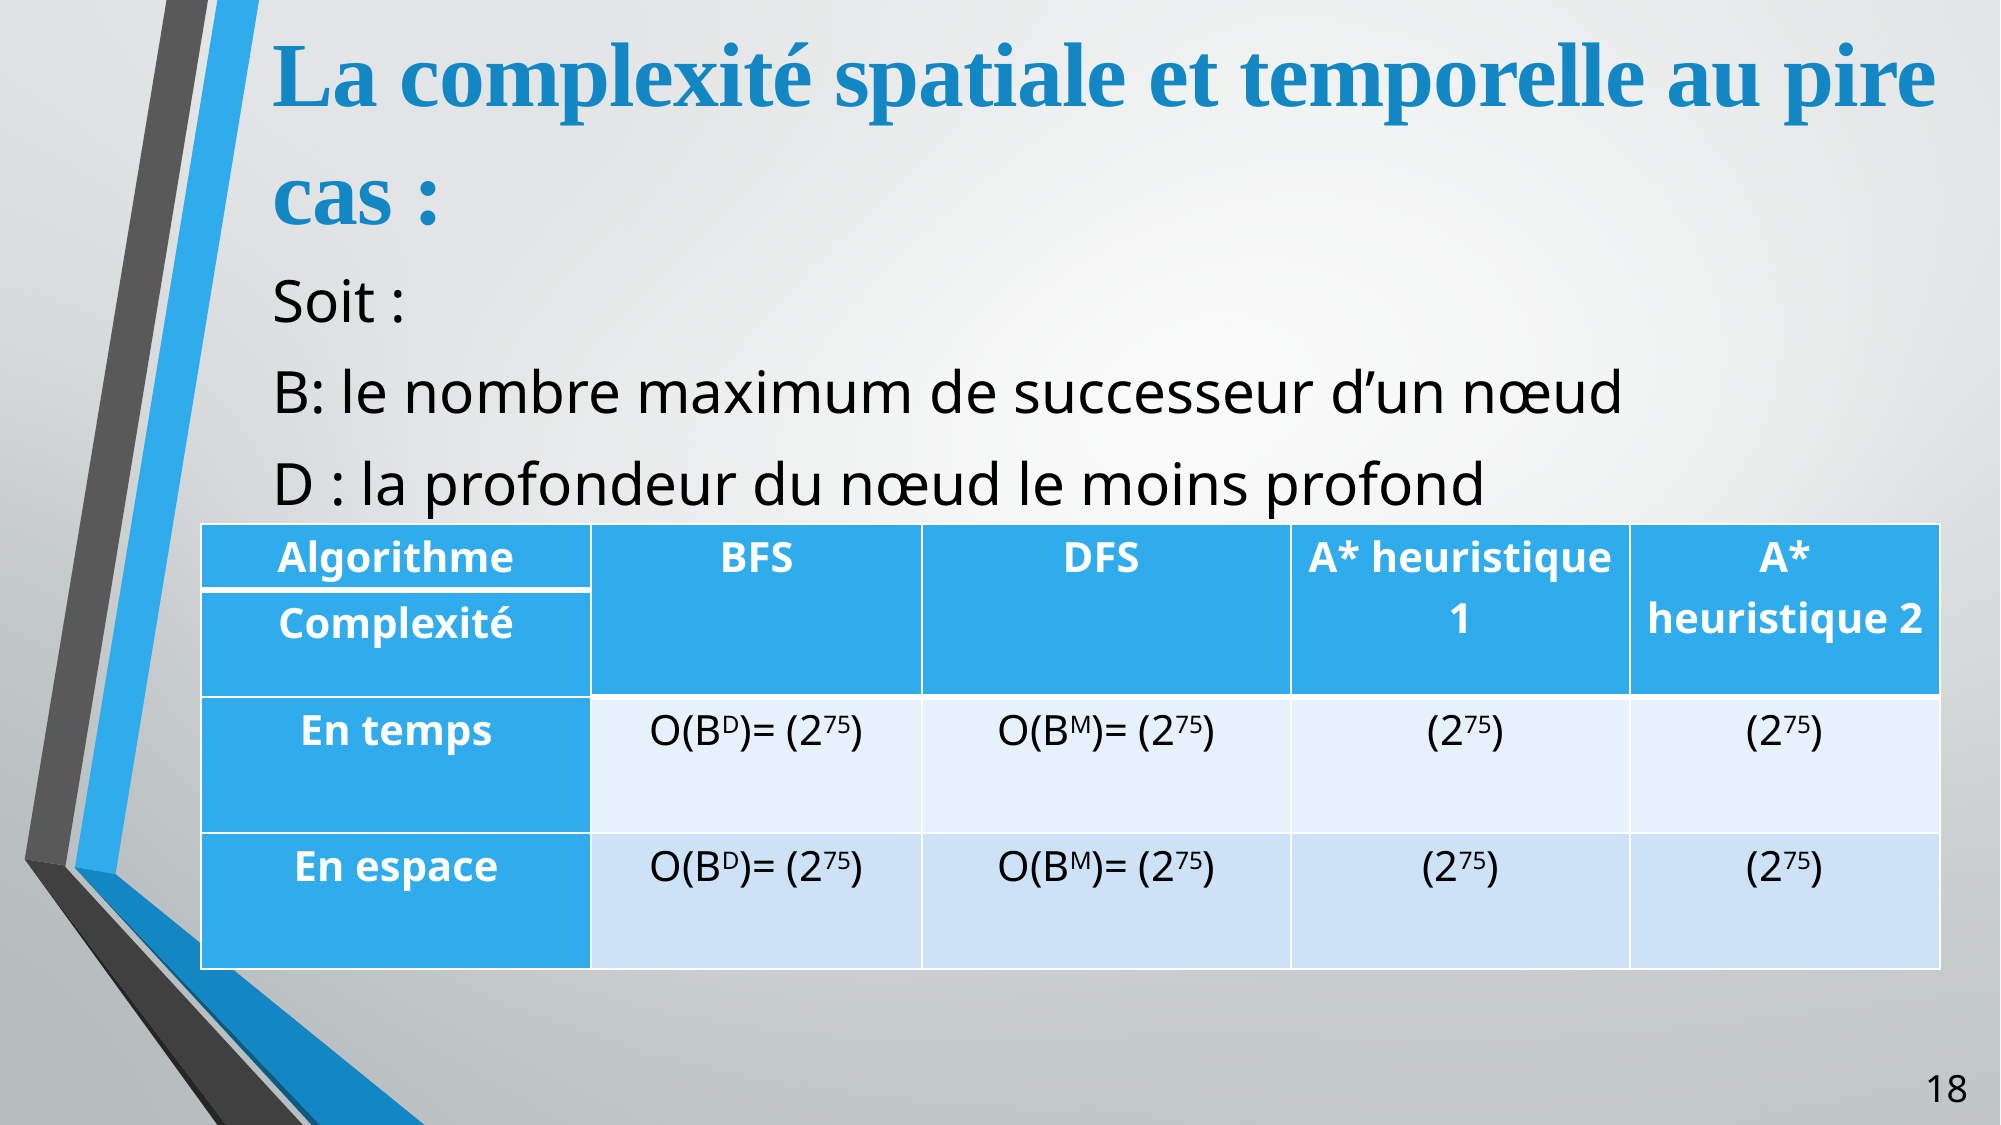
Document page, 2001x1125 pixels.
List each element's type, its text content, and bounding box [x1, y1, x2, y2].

table_cell (275) [1292, 834, 1629, 968]
table_cell O(BD)= (275) [592, 834, 921, 968]
table_header A* heuristique 1 [1292, 525, 1629, 694]
table_header BFS [592, 525, 921, 694]
table_cell O(BD)= (275) [592, 700, 921, 832]
text_box La complexité spatiale et temporelle au pire cas : Soit : B: le nombre maximum de successeur d’un nœud D : la profondeur du nœud le moins profond M : la profondeur maximale de l’espace de recherche [257, 0, 1959, 718]
table_cell O(BM)= (275) [923, 700, 1290, 832]
table_cell Complexité [202, 593, 590, 696]
table_cell (275) [1631, 700, 1939, 832]
table_cell En temps [202, 698, 590, 832]
table_header A* heuristique 2 [1631, 525, 1939, 694]
text_box 18 [1910, 1057, 1992, 1118]
table_cell (275) [1631, 834, 1939, 968]
table_cell (275) [1292, 700, 1629, 832]
table_cell En espace [202, 834, 590, 968]
table_cell O(BM)= (275) [923, 834, 1290, 968]
table_header DFS [923, 525, 1290, 694]
table_header Algorithme [202, 525, 590, 587]
